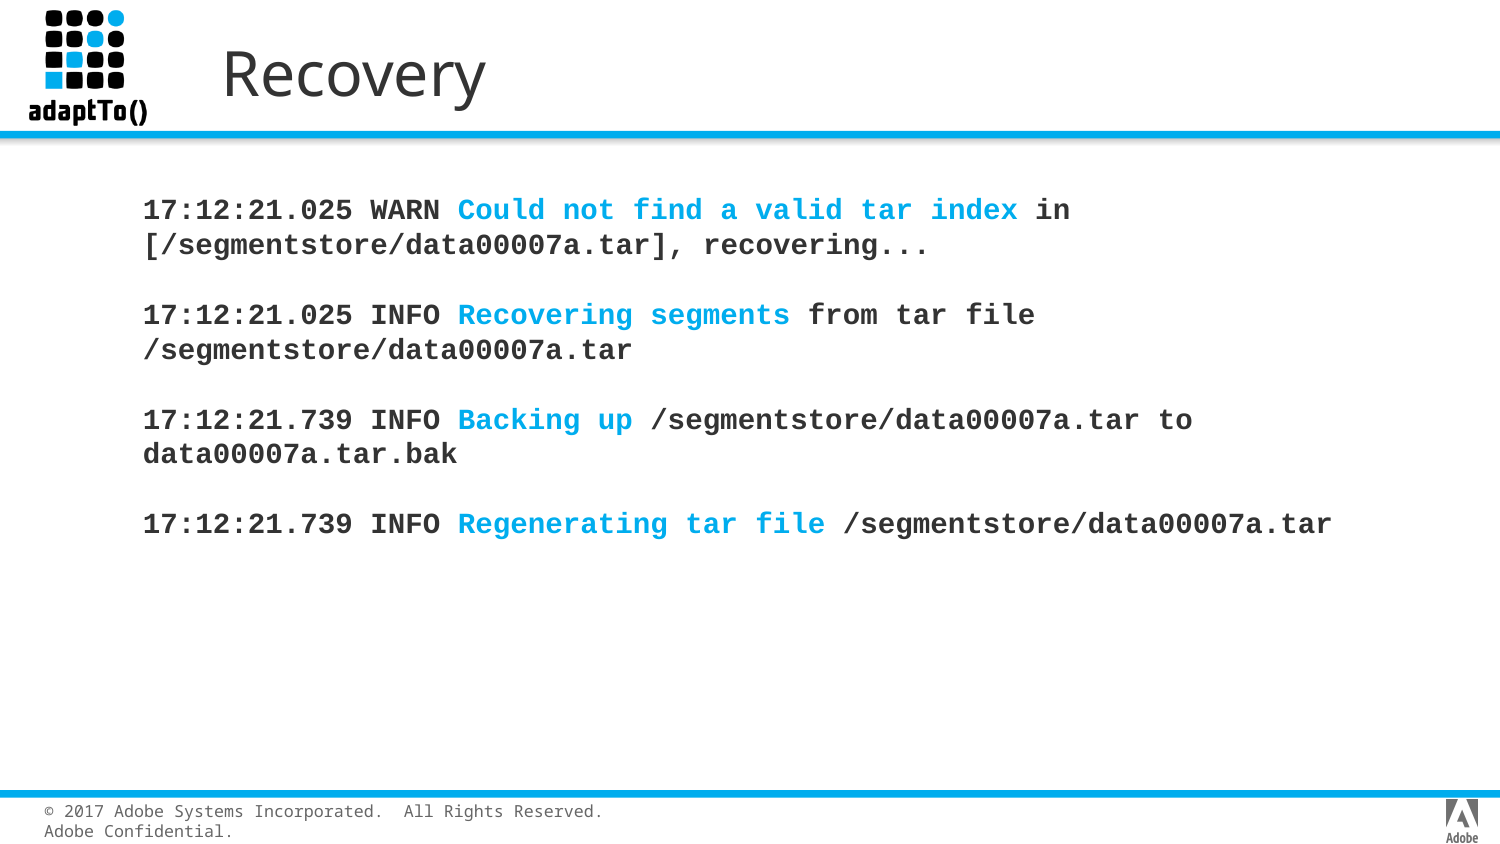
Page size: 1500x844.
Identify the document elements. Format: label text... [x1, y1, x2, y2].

picture [27, 6, 148, 127]
title Recovery [206, 14, 1447, 130]
text_box © 2017 Adobe Systems Incorporated. All Rights Reserved. Adobe Confidential. [29, 793, 658, 824]
list 17:12:21.025 WARN Could not find a valid tar index in [/segmentstore/data00007a.tar], recovering... 17:12:21.025 INFO Recovering segments from tar file /segmentstore/data00007a.tar 17:12:21.739 INFO Backing up /segmentstore/data00007a.tar to data00007a.tar.bak 17:12:21.739 INFO Regenerating tar file /segmentstore/data00007a.tar [53, 182, 1447, 765]
picture [1446, 799, 1478, 843]
